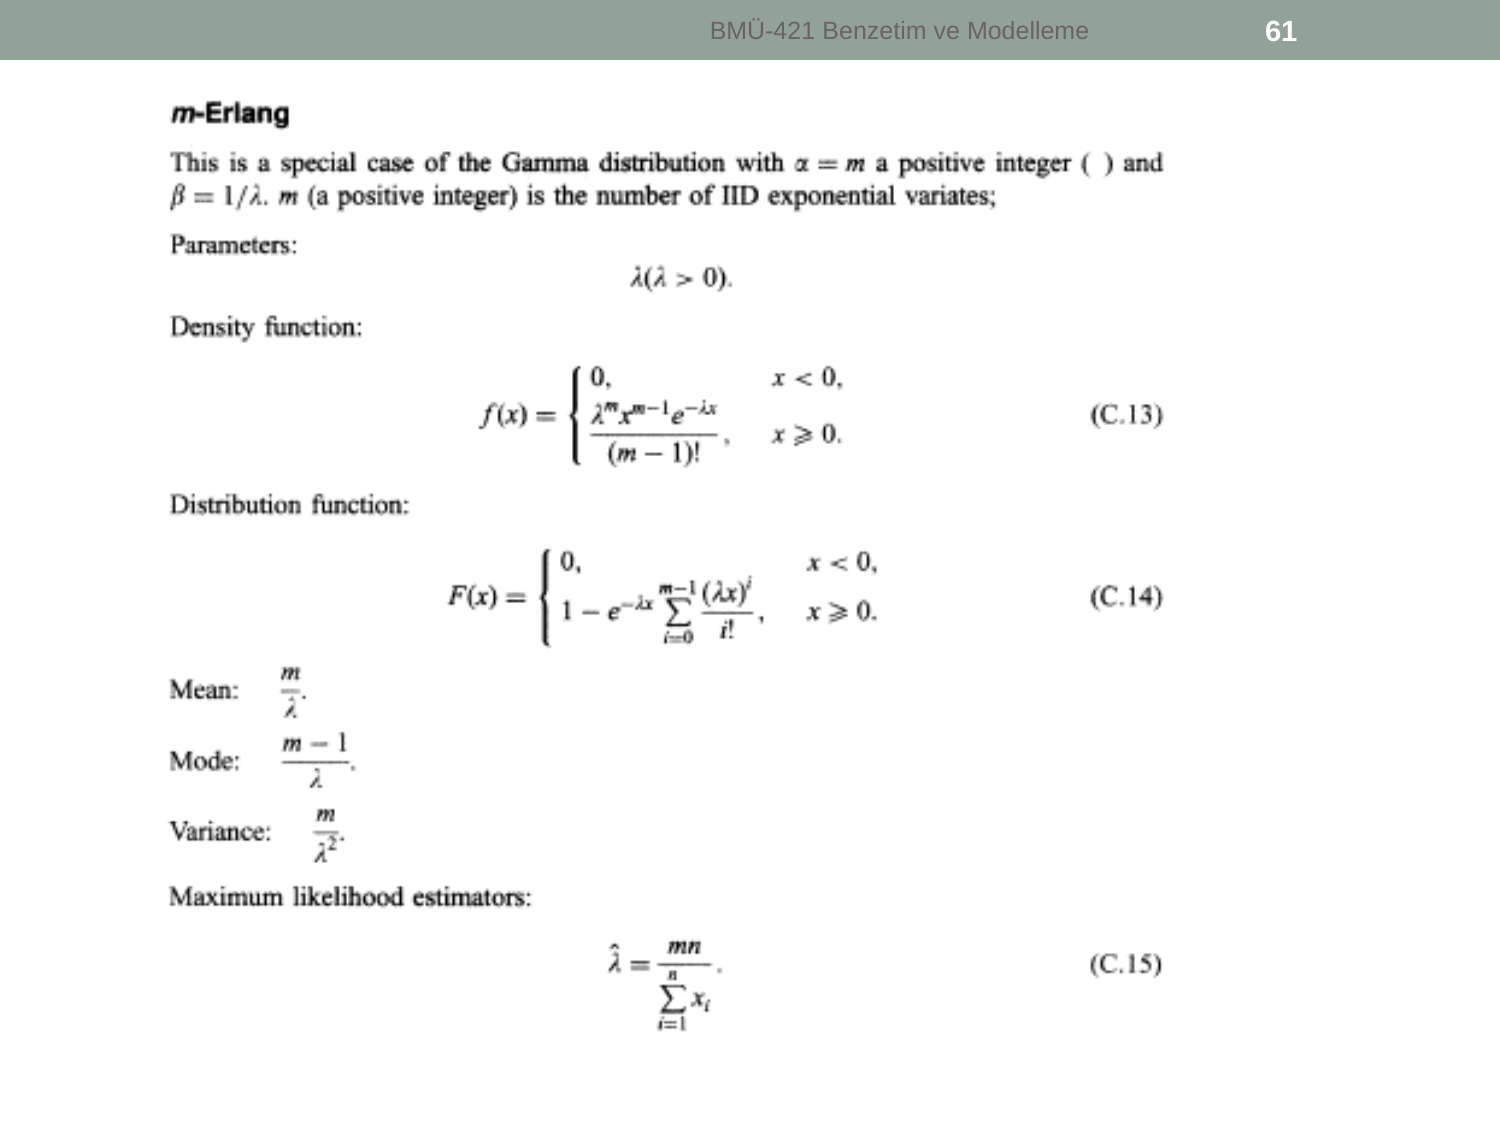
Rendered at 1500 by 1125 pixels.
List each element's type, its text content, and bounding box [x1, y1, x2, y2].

slide_number 61 [1250, 3, 1425, 57]
footer BMÜ-421 Benzetim ve Modelleme [562, 3, 1238, 57]
picture [135, 77, 1306, 1070]
